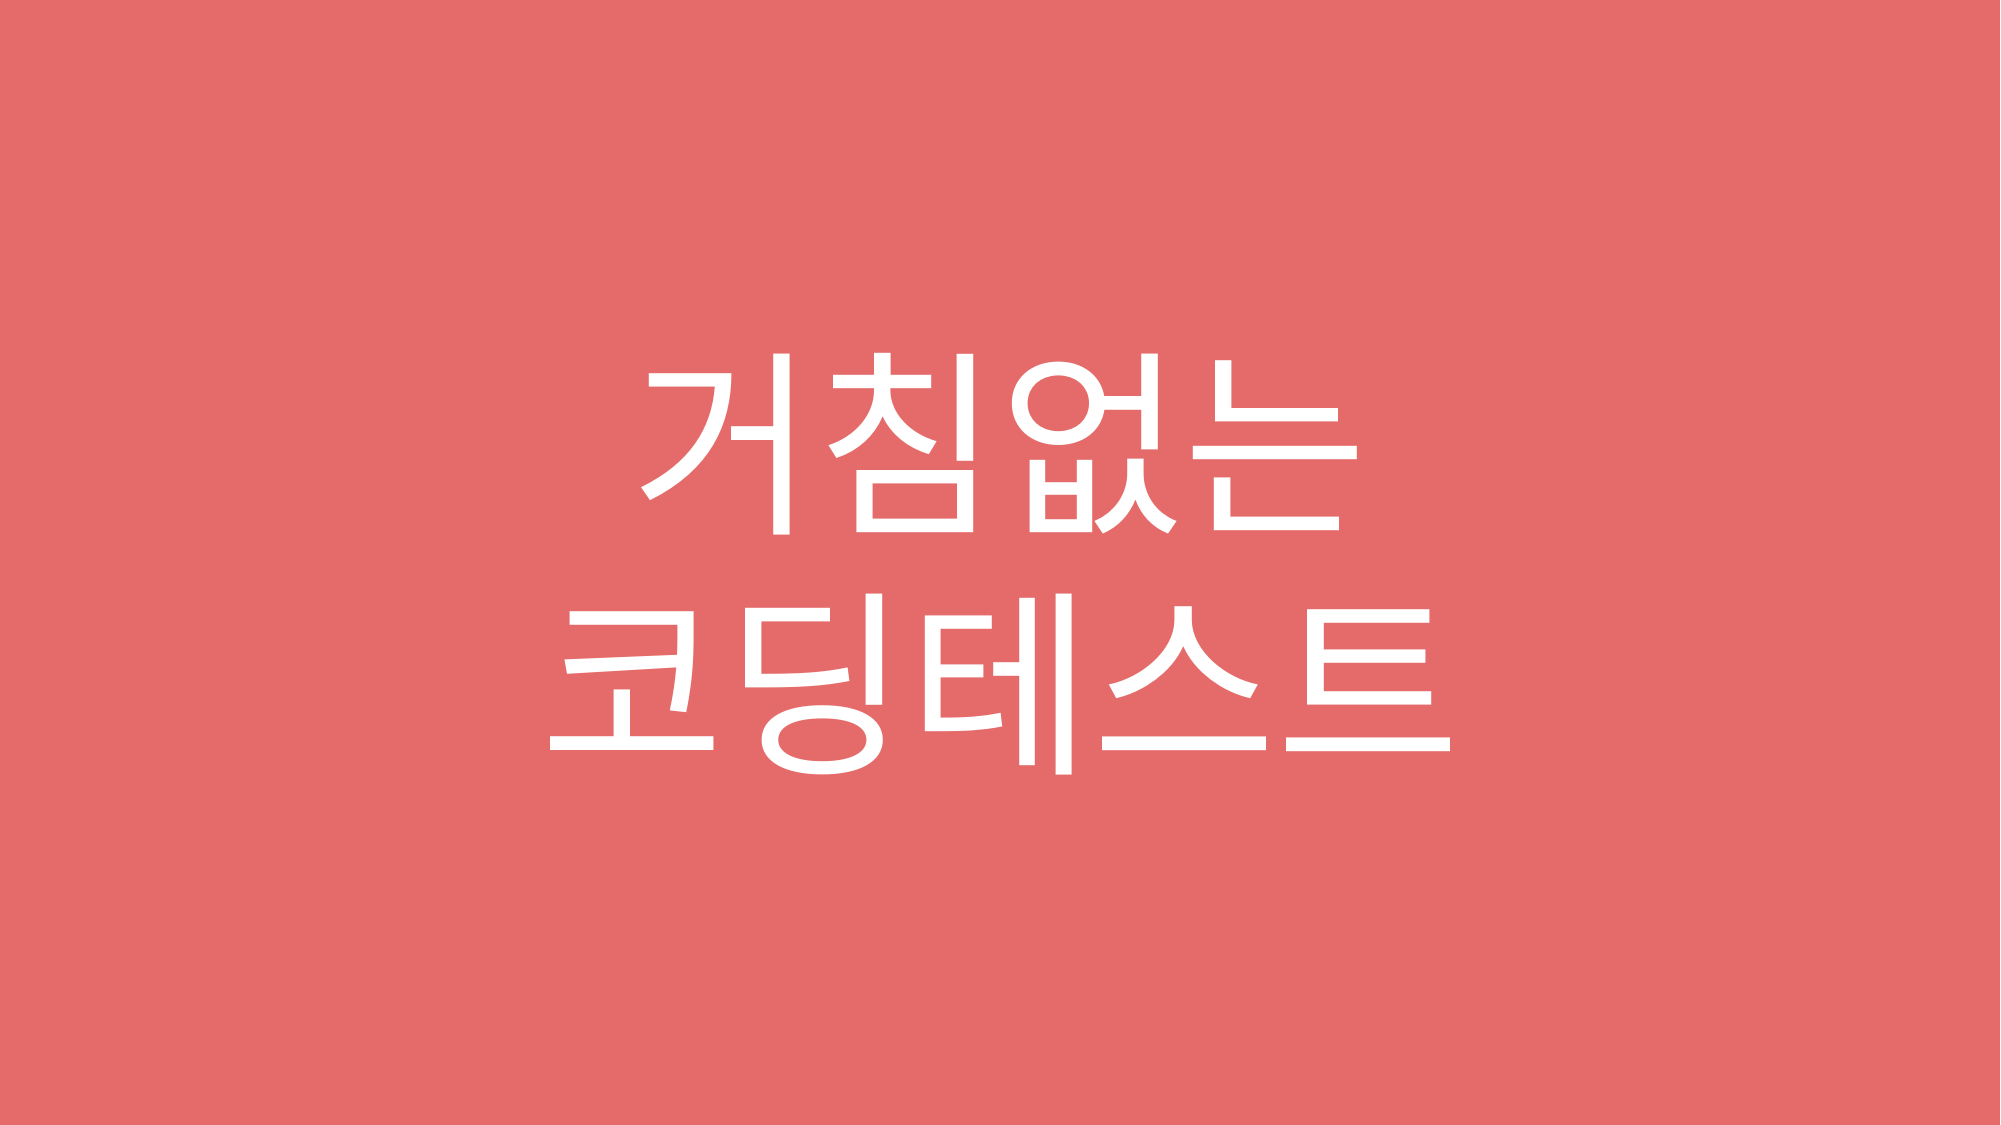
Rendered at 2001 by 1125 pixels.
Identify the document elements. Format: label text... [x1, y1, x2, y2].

text_box 거침없는 코딩테스트 [383, 312, 1617, 808]
